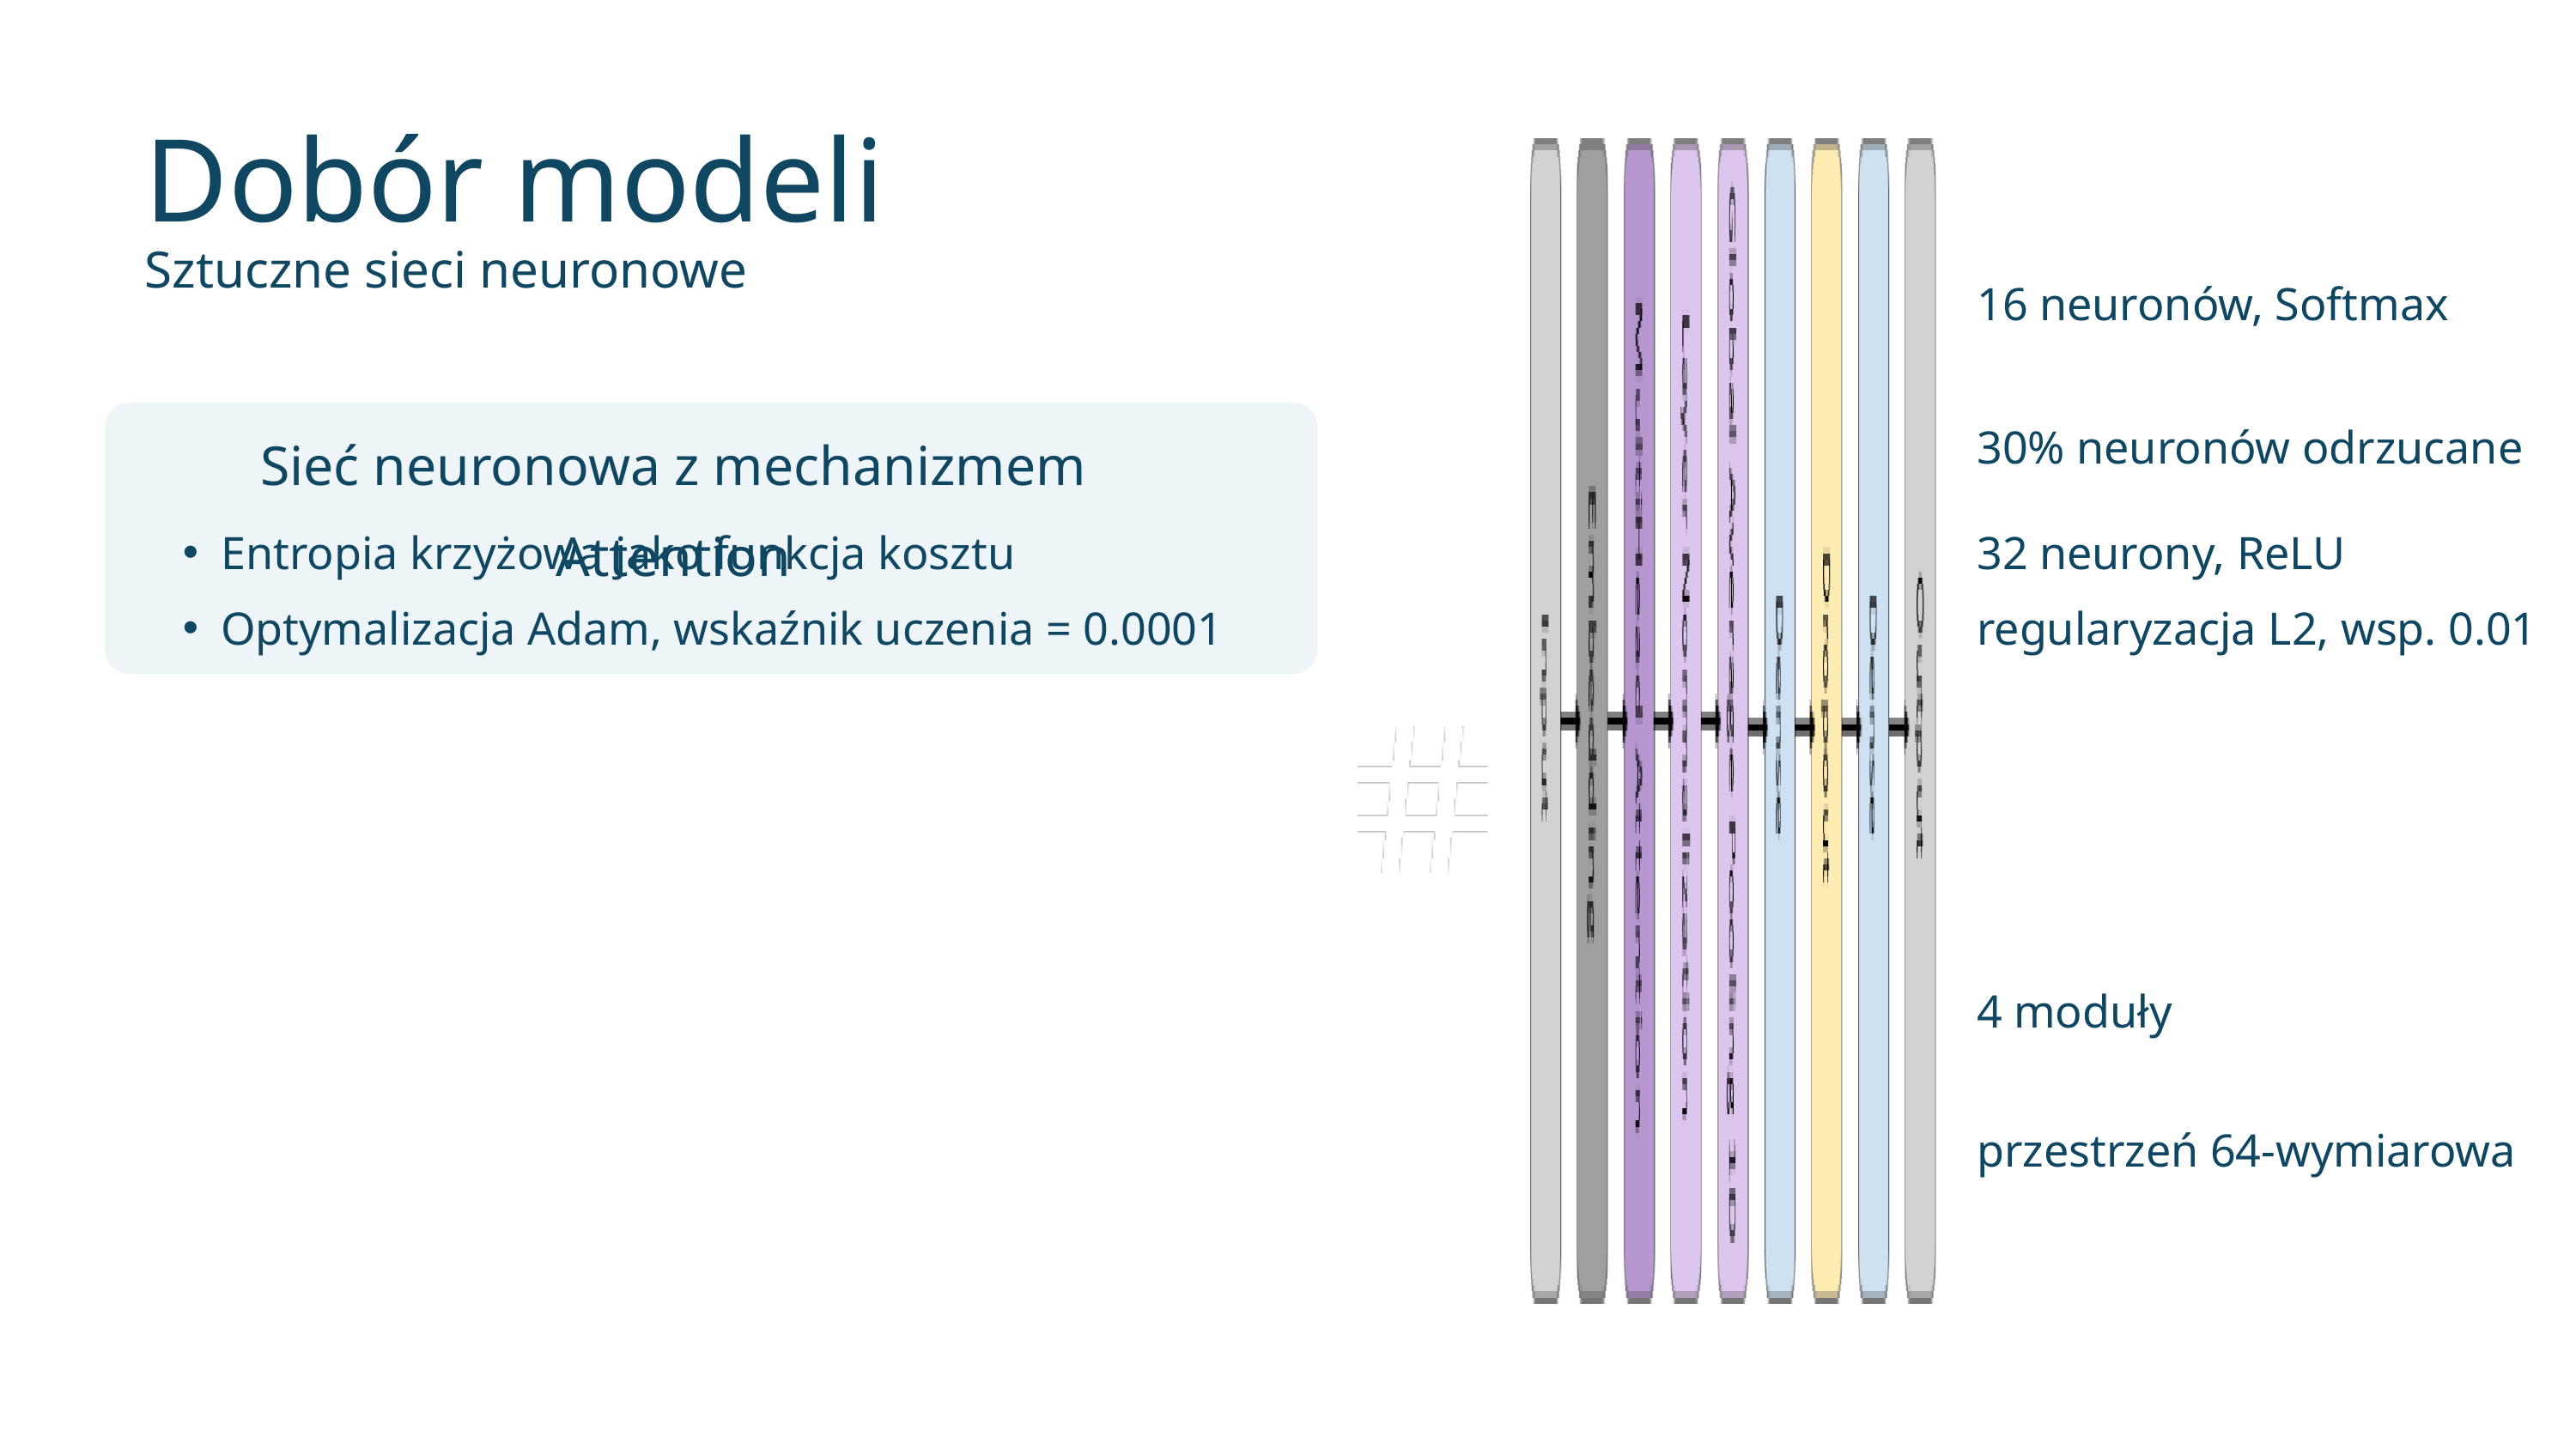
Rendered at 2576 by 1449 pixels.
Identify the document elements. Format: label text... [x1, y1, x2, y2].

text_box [104, 402, 1318, 675]
text_box przestrzeń 64-wymiarowa [1977, 1100, 2549, 1176]
text_box 4 moduły [1977, 960, 2549, 1037]
text_box 32 neurony, ReLU regularyzacja L2, wsp. 0.01 [1977, 502, 2549, 655]
text_box 16 neuronów, Softmax [1977, 252, 2549, 330]
text_box [1358, 726, 1488, 873]
text_box 30% neuronów odrzucane [1977, 397, 2549, 473]
text_box Dobór modeli [144, 84, 1289, 227]
text_box Sztuczne sieci neuronowe [144, 227, 1318, 299]
text_box [1526, 96, 1939, 1353]
